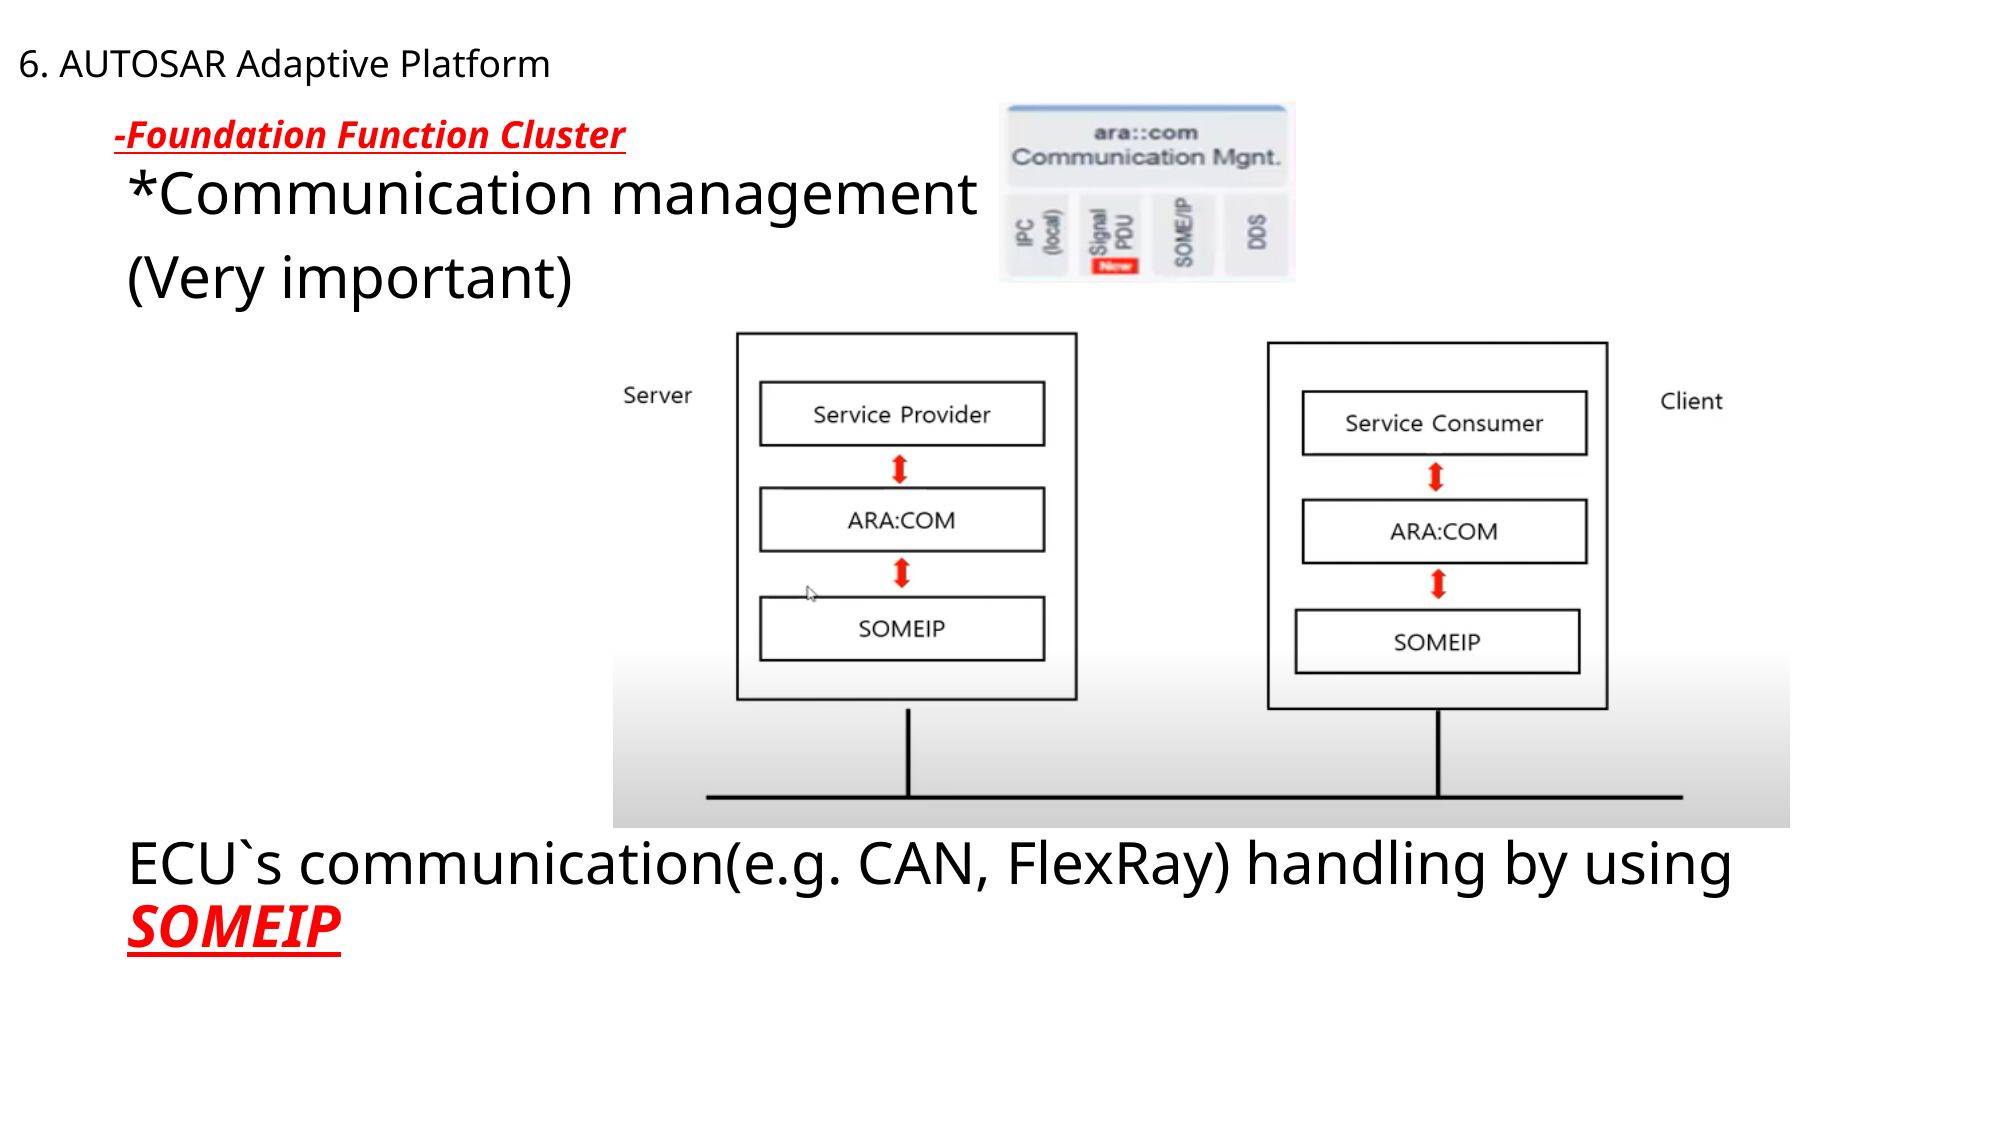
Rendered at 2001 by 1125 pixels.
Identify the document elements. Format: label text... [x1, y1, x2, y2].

text_box *Communication management (Very important) ECU`s communication(e.g. CAN, FlexRay) handling by using SOMEIP [112, 156, 1939, 1077]
text_box 6. AUTOSAR Adaptive Platform -Foundation Function Cluster [18, 48, 1846, 157]
picture [613, 297, 1790, 828]
picture [999, 102, 1296, 283]
